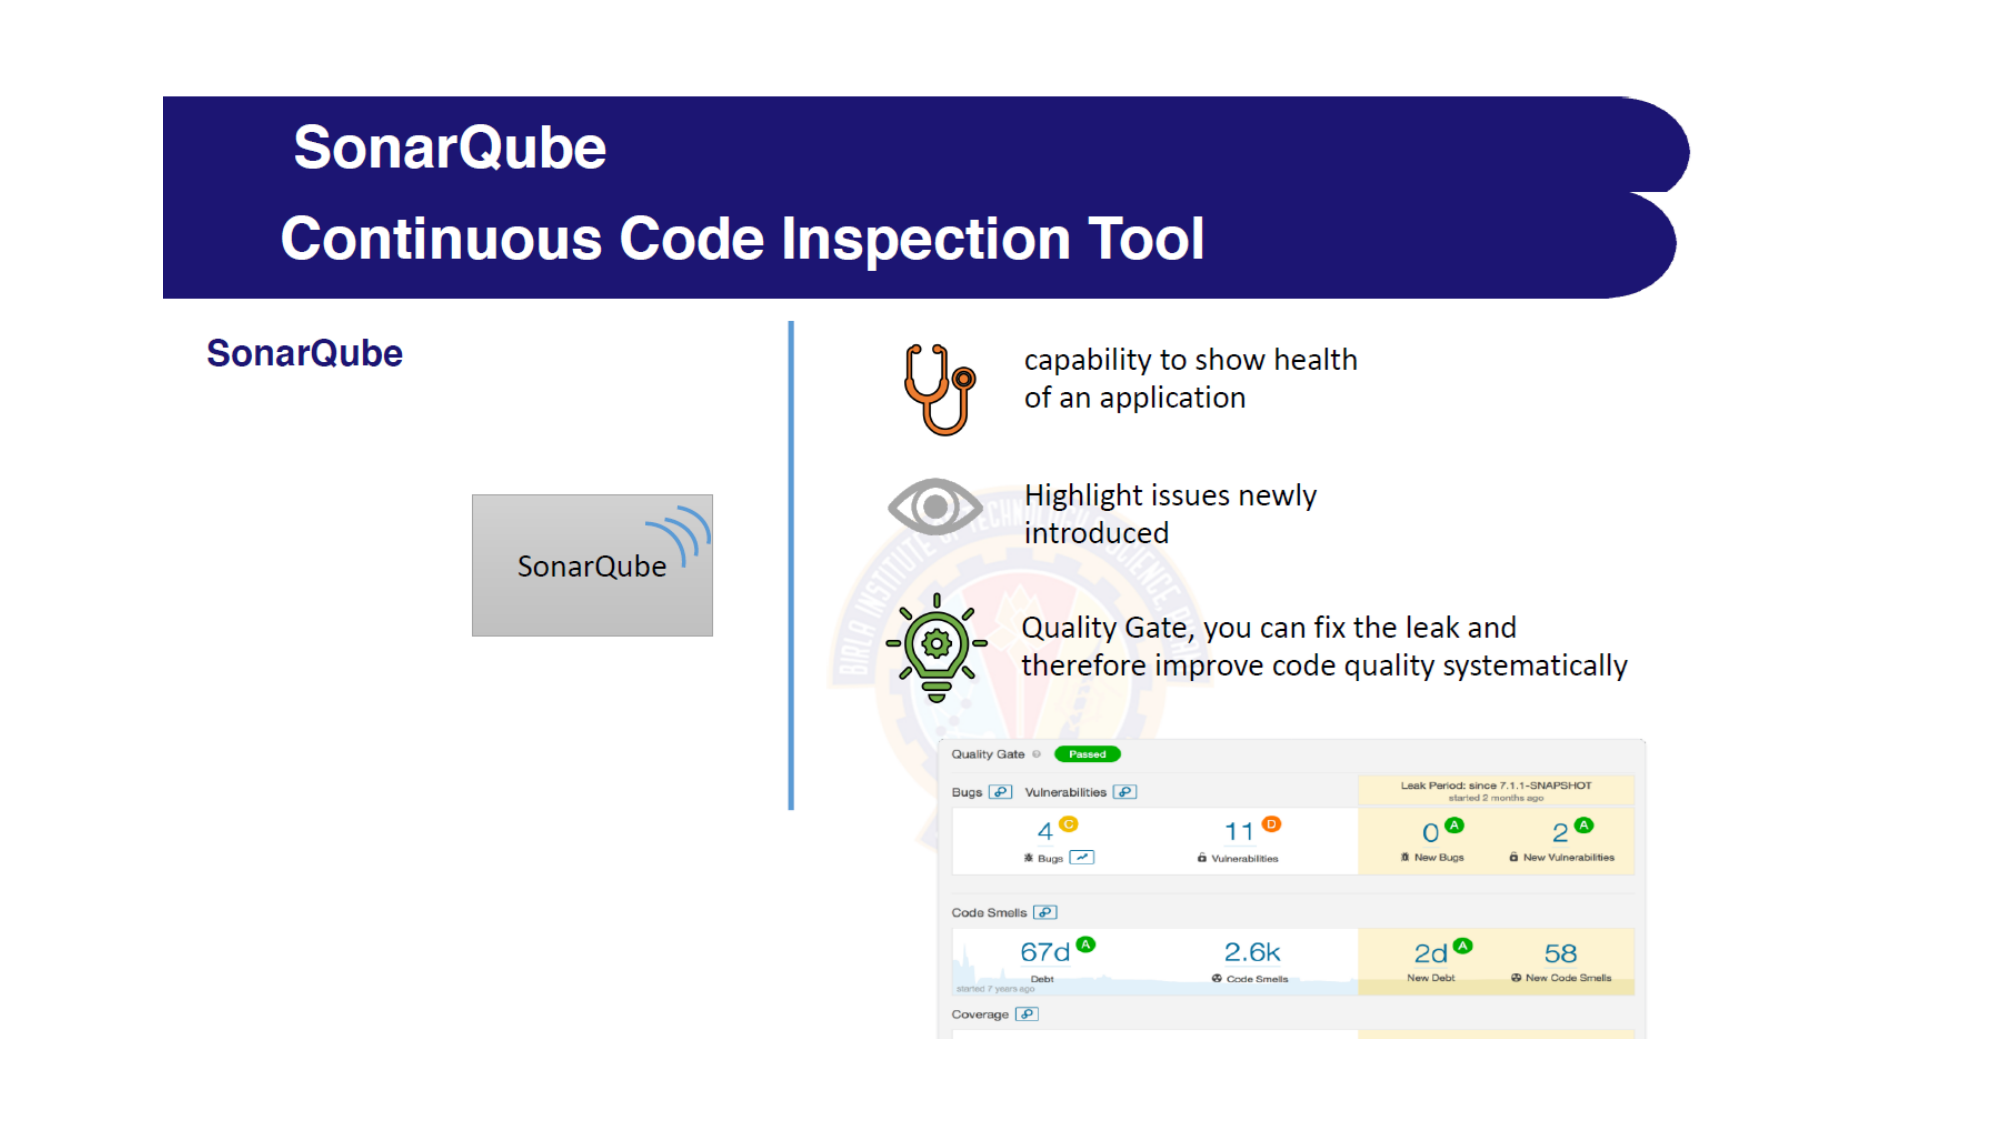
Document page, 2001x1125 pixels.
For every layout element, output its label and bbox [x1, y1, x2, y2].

picture [163, 92, 1848, 1039]
